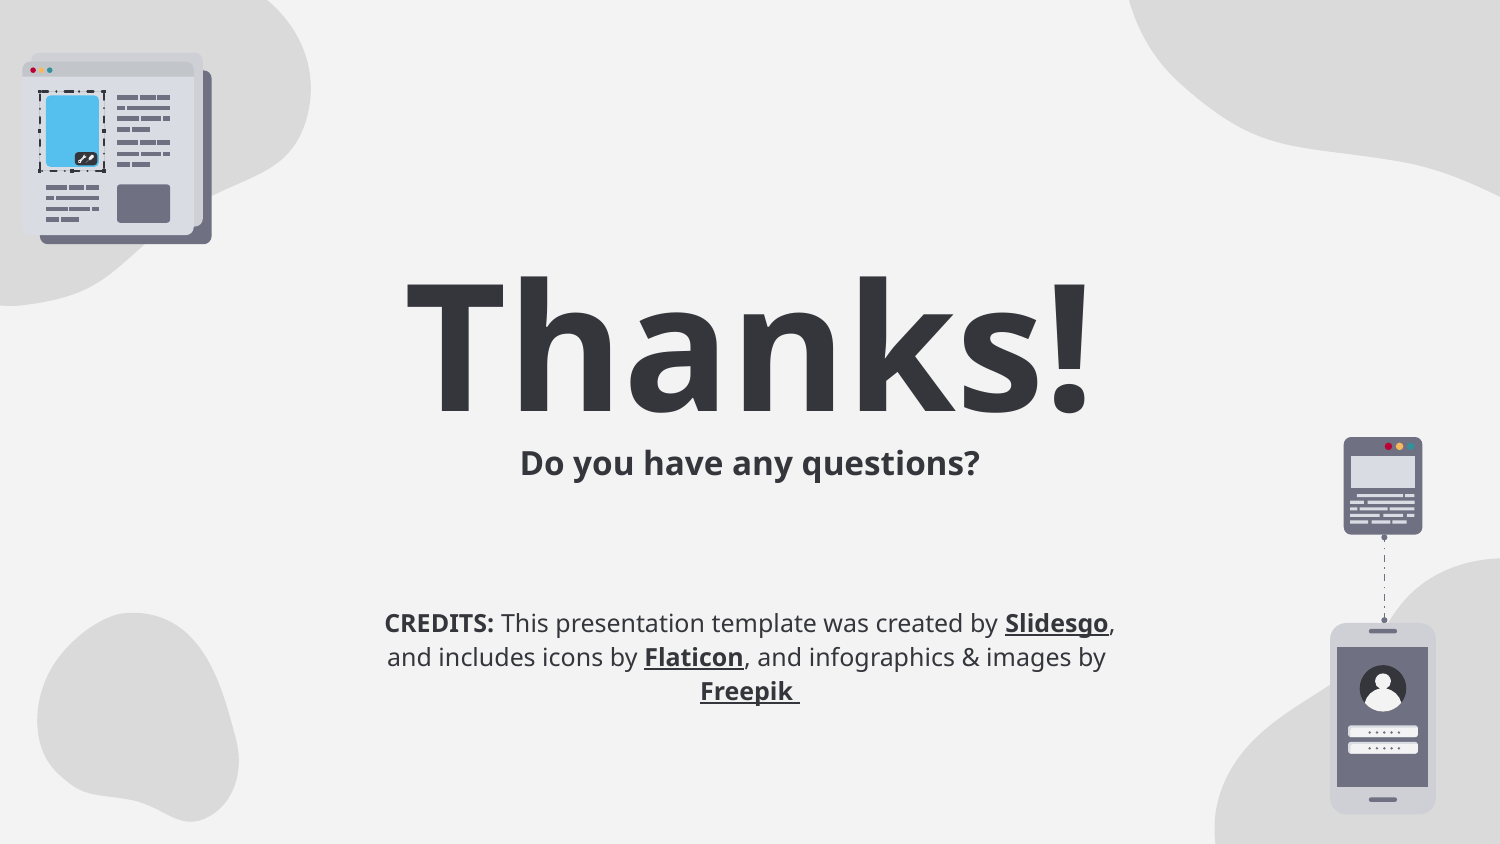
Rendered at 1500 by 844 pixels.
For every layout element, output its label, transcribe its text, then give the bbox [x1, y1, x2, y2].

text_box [22, 52, 212, 245]
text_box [1329, 622, 1437, 815]
subtitle Do you have any questions? [385, 427, 1115, 601]
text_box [1381, 543, 1387, 621]
title Thanks! [385, 288, 1115, 427]
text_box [1343, 436, 1423, 535]
